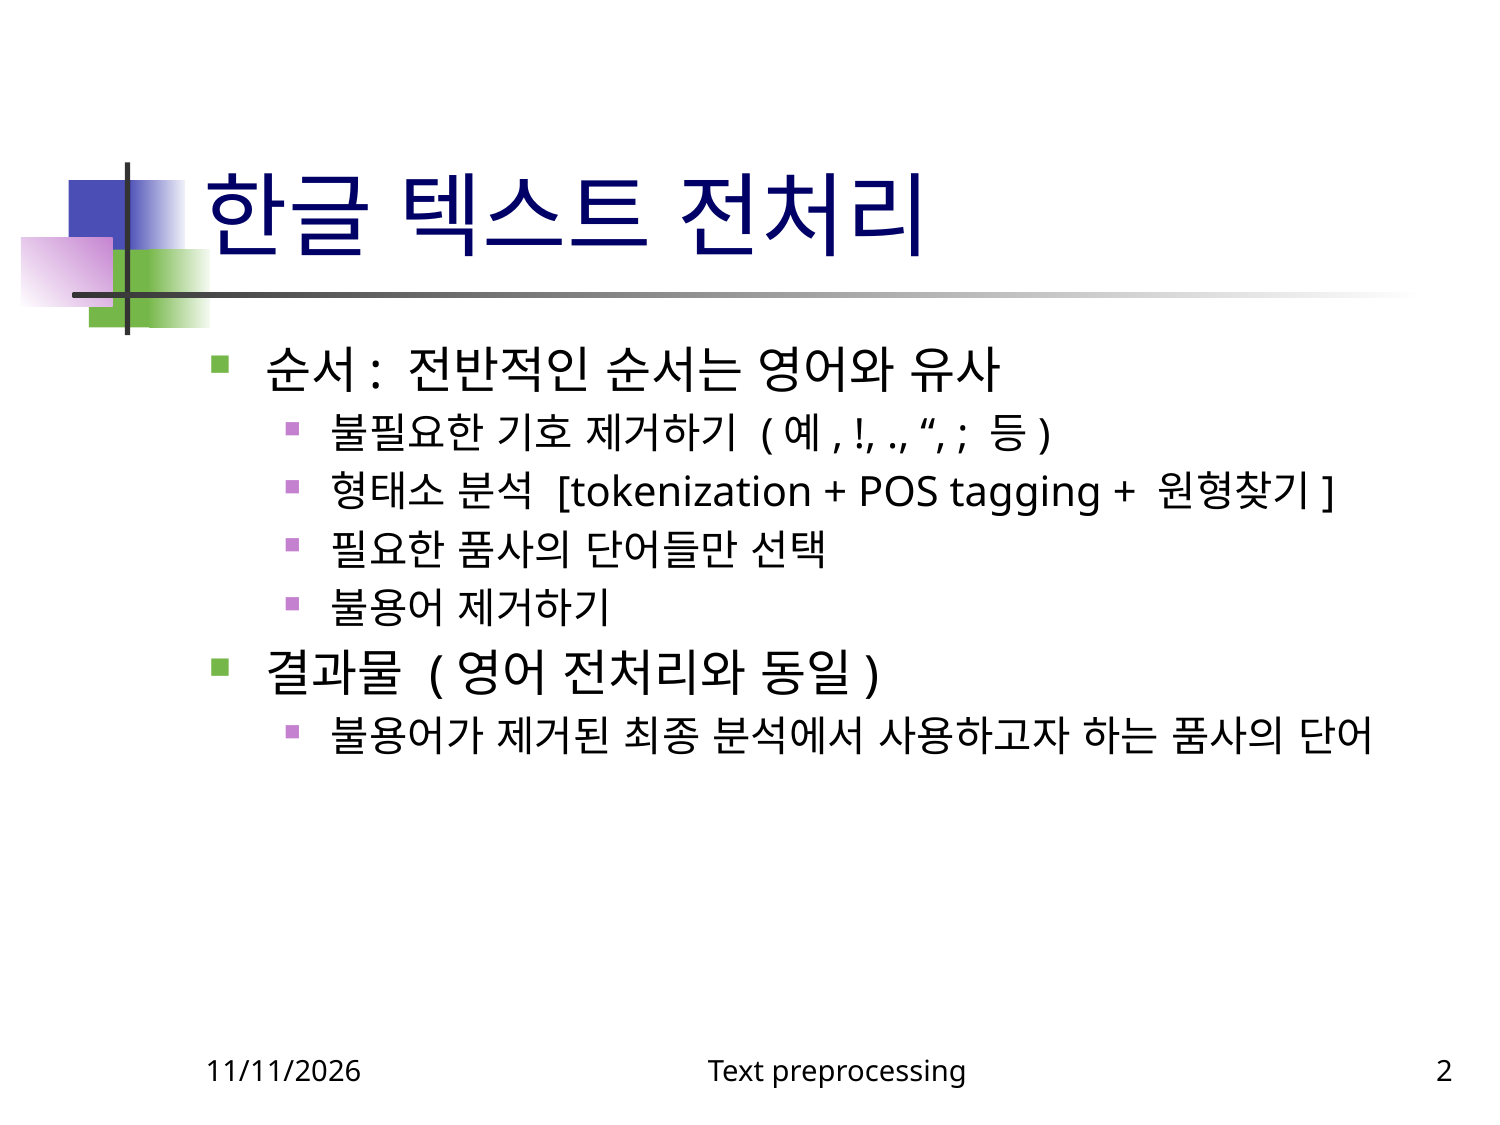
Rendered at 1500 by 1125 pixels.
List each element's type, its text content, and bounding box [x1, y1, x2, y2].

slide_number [190, 1024, 504, 1100]
footer Text preprocessing [600, 1024, 1075, 1100]
list 순서: 전반적인 순서는 영어와 유사 불필요한 기호 제거하기 (예, !, ., “, ; 등) 형태소 분석 [tokenization + POS tagging + 원형찾기] 필요한 품사의 단어들만 선택 불용어 제거하기 결과물 (영어 전처리와 동일) 불용어가 제거된 최종 분석에서 사용하고자 하는 품사의 단어 [193, 331, 1469, 1006]
slide_number 2 [1155, 1024, 1468, 1100]
title 한글 텍스트 전처리 [188, 35, 1468, 275]
